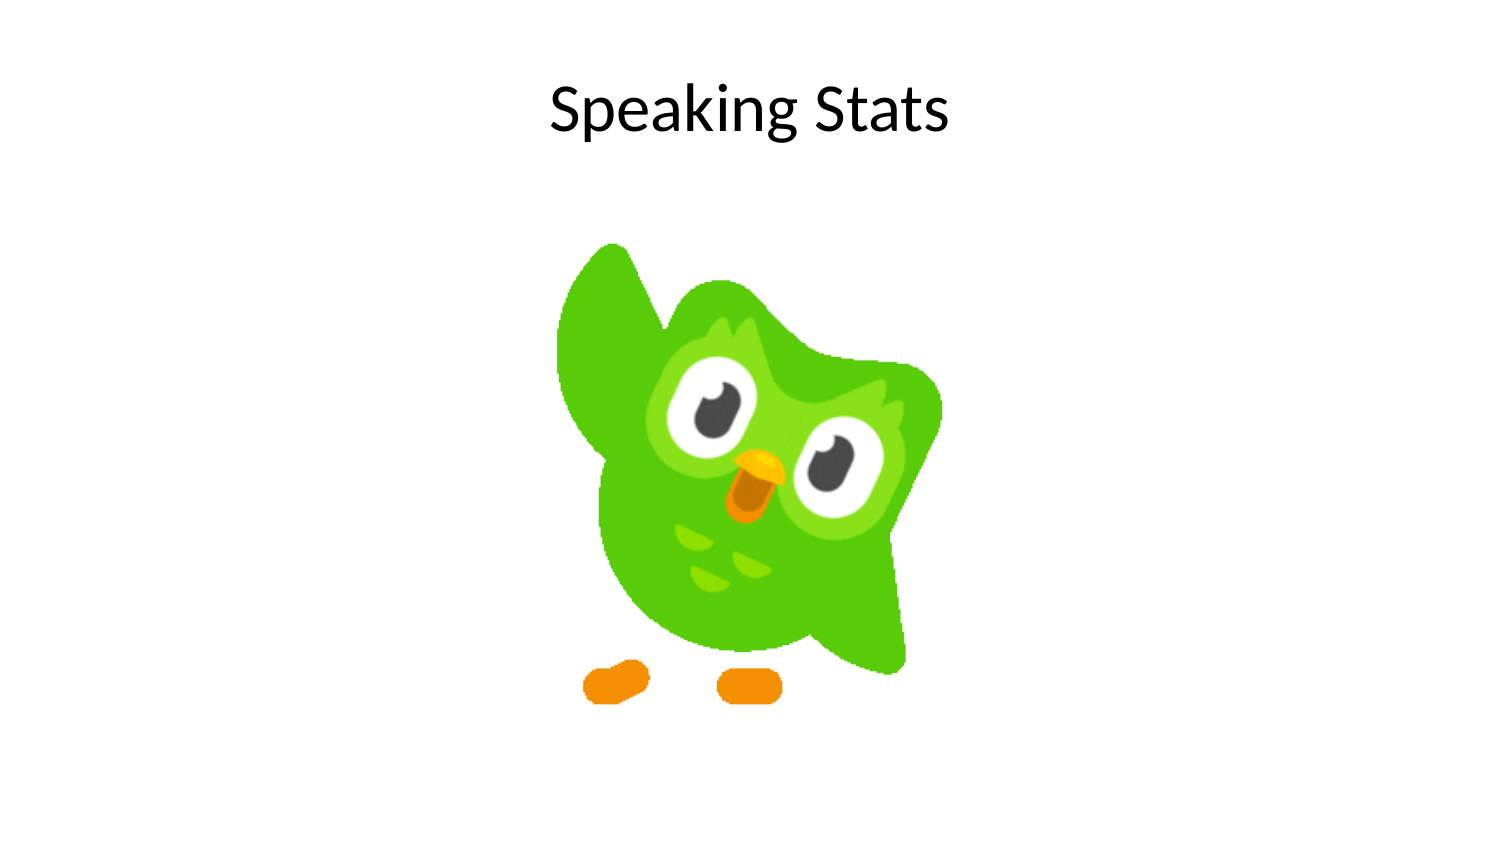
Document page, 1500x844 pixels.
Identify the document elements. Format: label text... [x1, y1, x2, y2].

picture [333, 195, 1167, 753]
title Speaking Stats [75, 33, 1425, 175]
